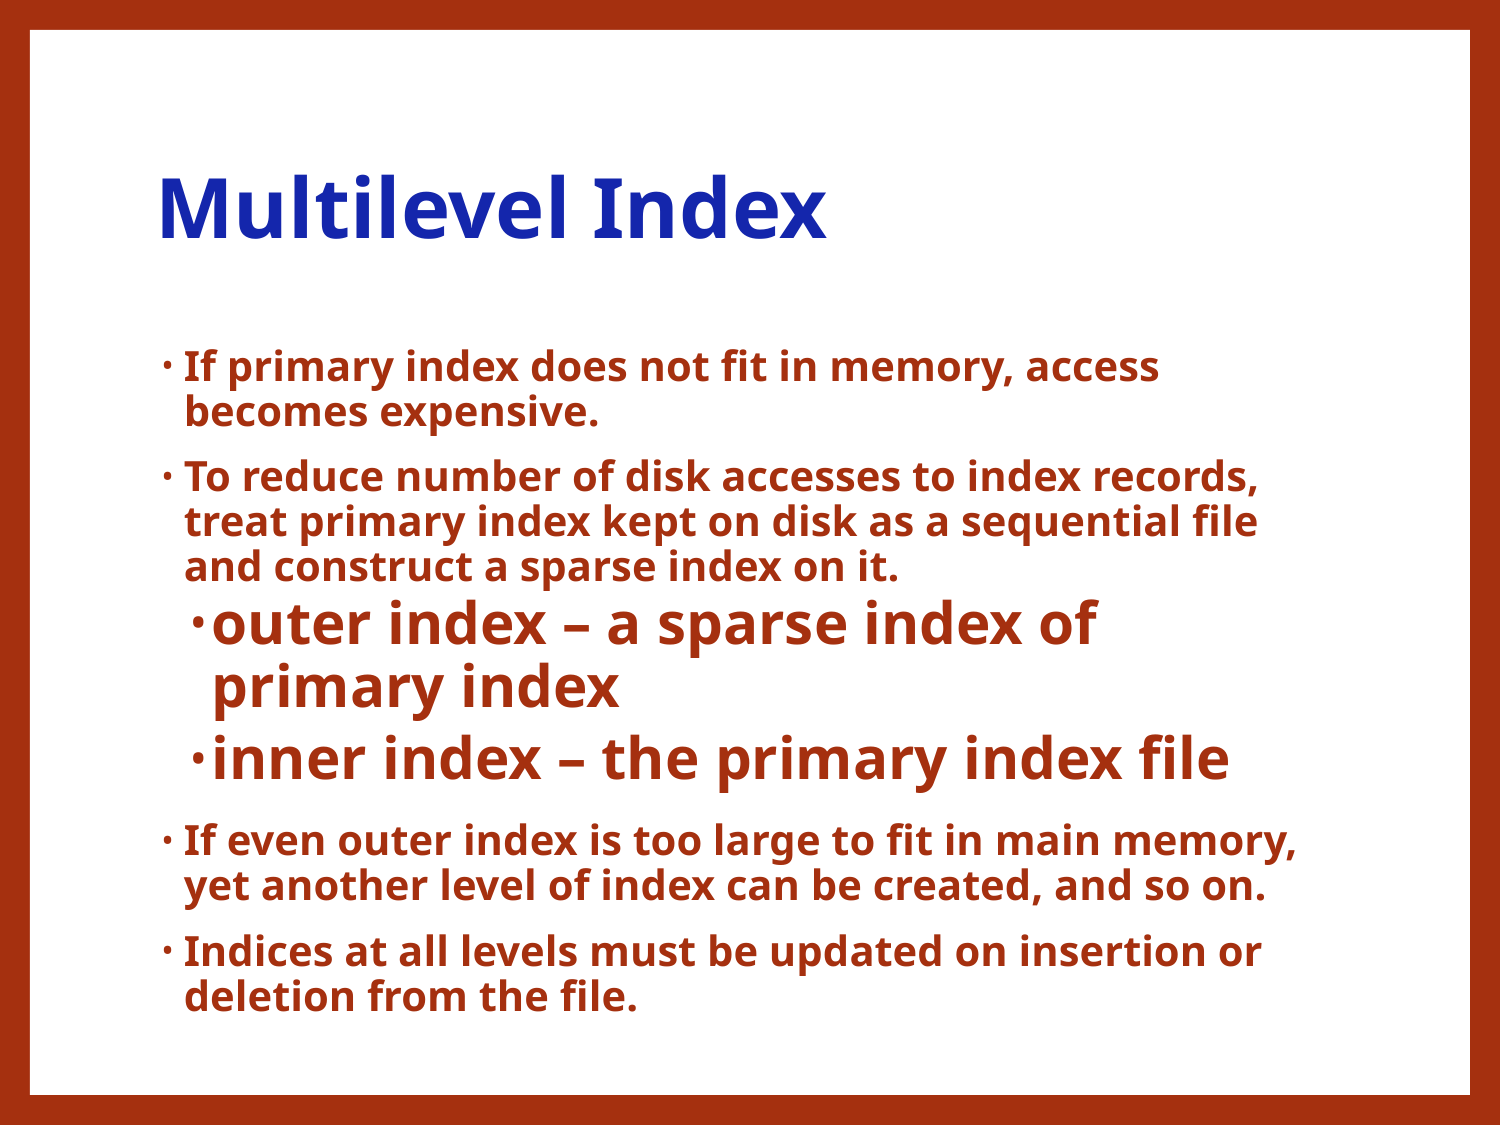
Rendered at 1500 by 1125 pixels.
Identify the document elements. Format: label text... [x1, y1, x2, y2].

list If primary index does not fit in memory, access becomes expensive. To reduce number of disk accesses to index records, treat primary index kept on disk as a sequential file and construct a sparse index on it. outer index – a sparse index of primary index inner index – the primary index file If even outer index is too large to fit in main memory, yet another level of index can be created, and so on. Indices at all levels must be updated on insertion or deletion from the file. [140, 337, 1356, 1000]
title Multilevel Index [140, 99, 1356, 323]
